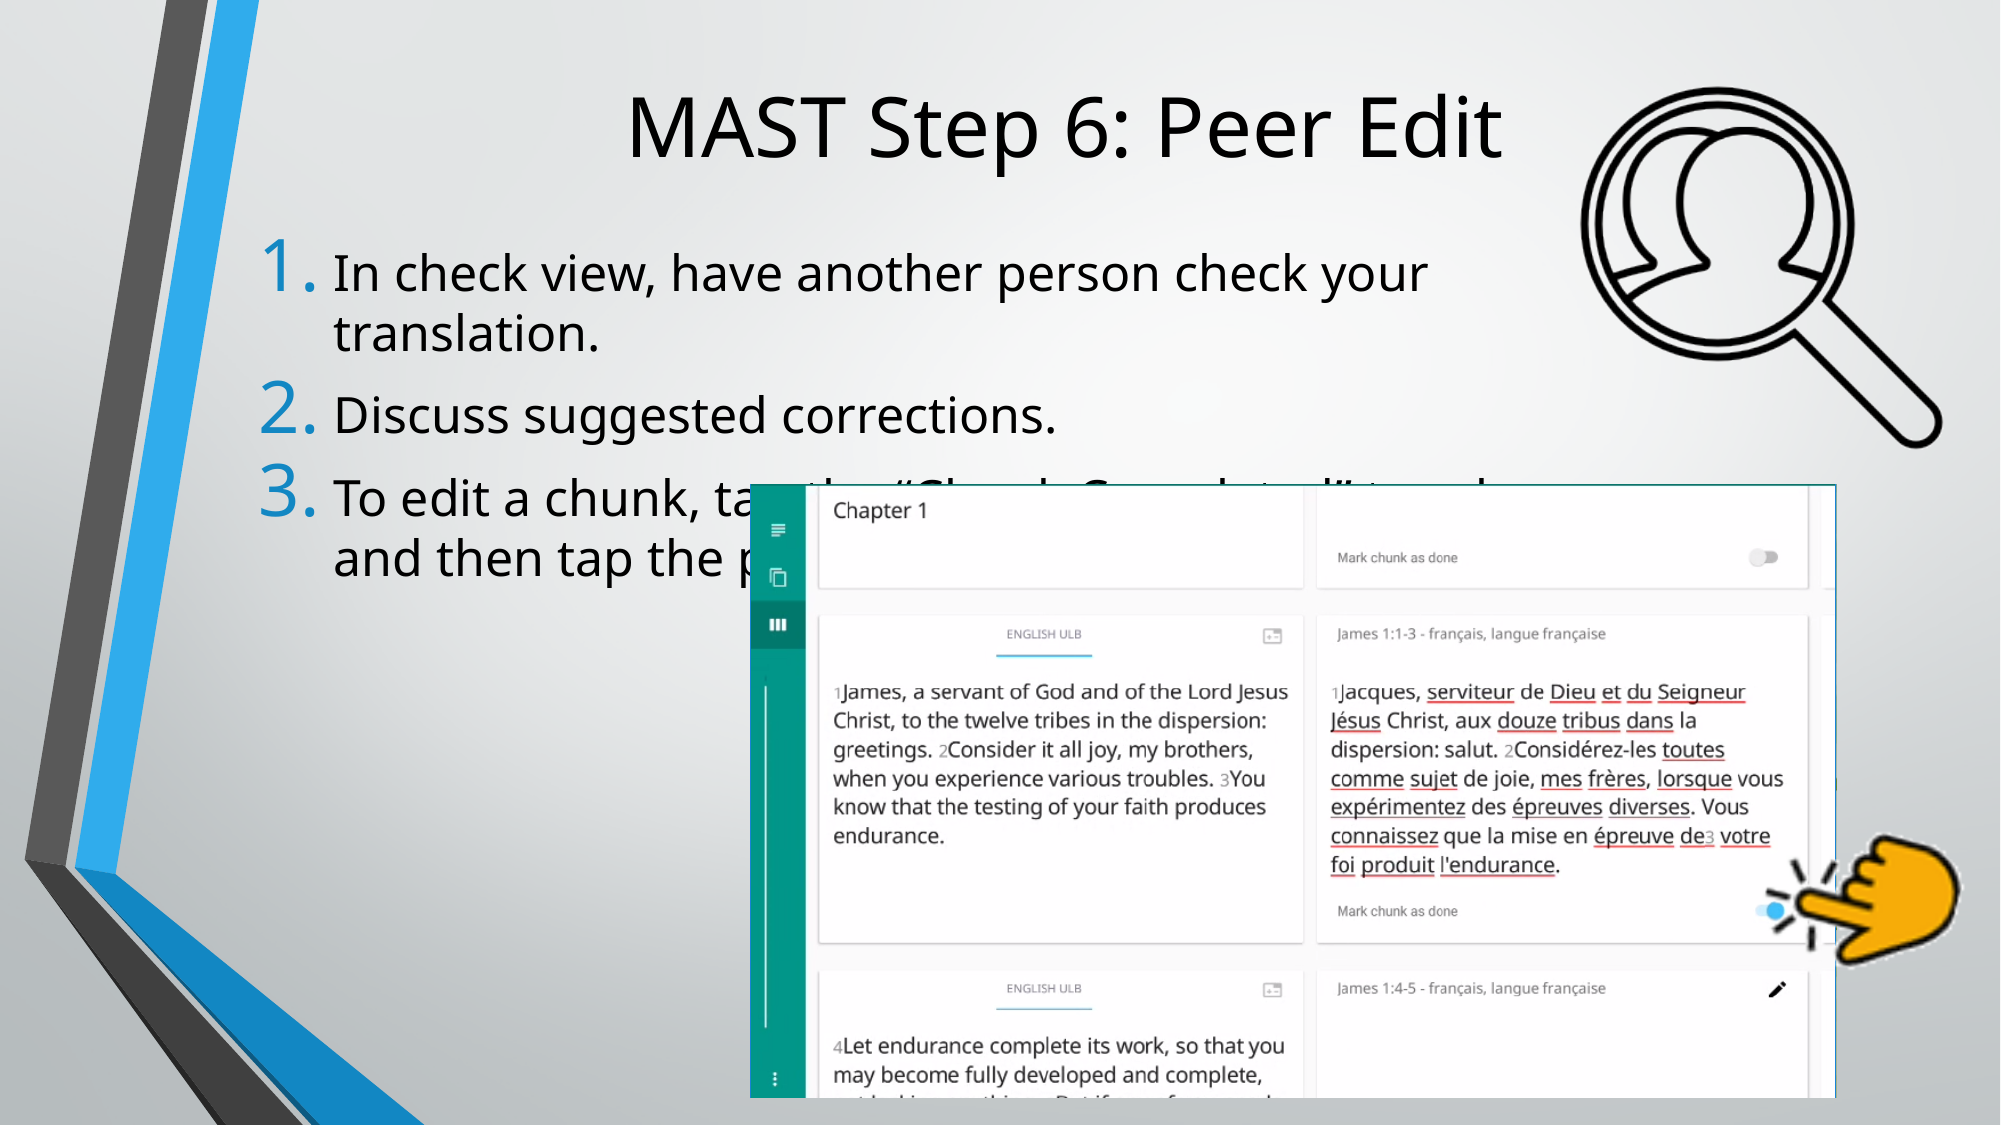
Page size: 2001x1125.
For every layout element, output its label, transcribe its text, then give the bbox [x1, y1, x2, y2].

list In check view, have another person check your translation. Discuss suggested corrections. To edit a chunk, tap the “Chunk Completed” toggle, and then tap the pencil icon. [243, 233, 1603, 950]
title MAST Step 6: Peer Edit [243, 50, 1887, 198]
picture [1566, 80, 1950, 453]
picture [750, 484, 1977, 1098]
